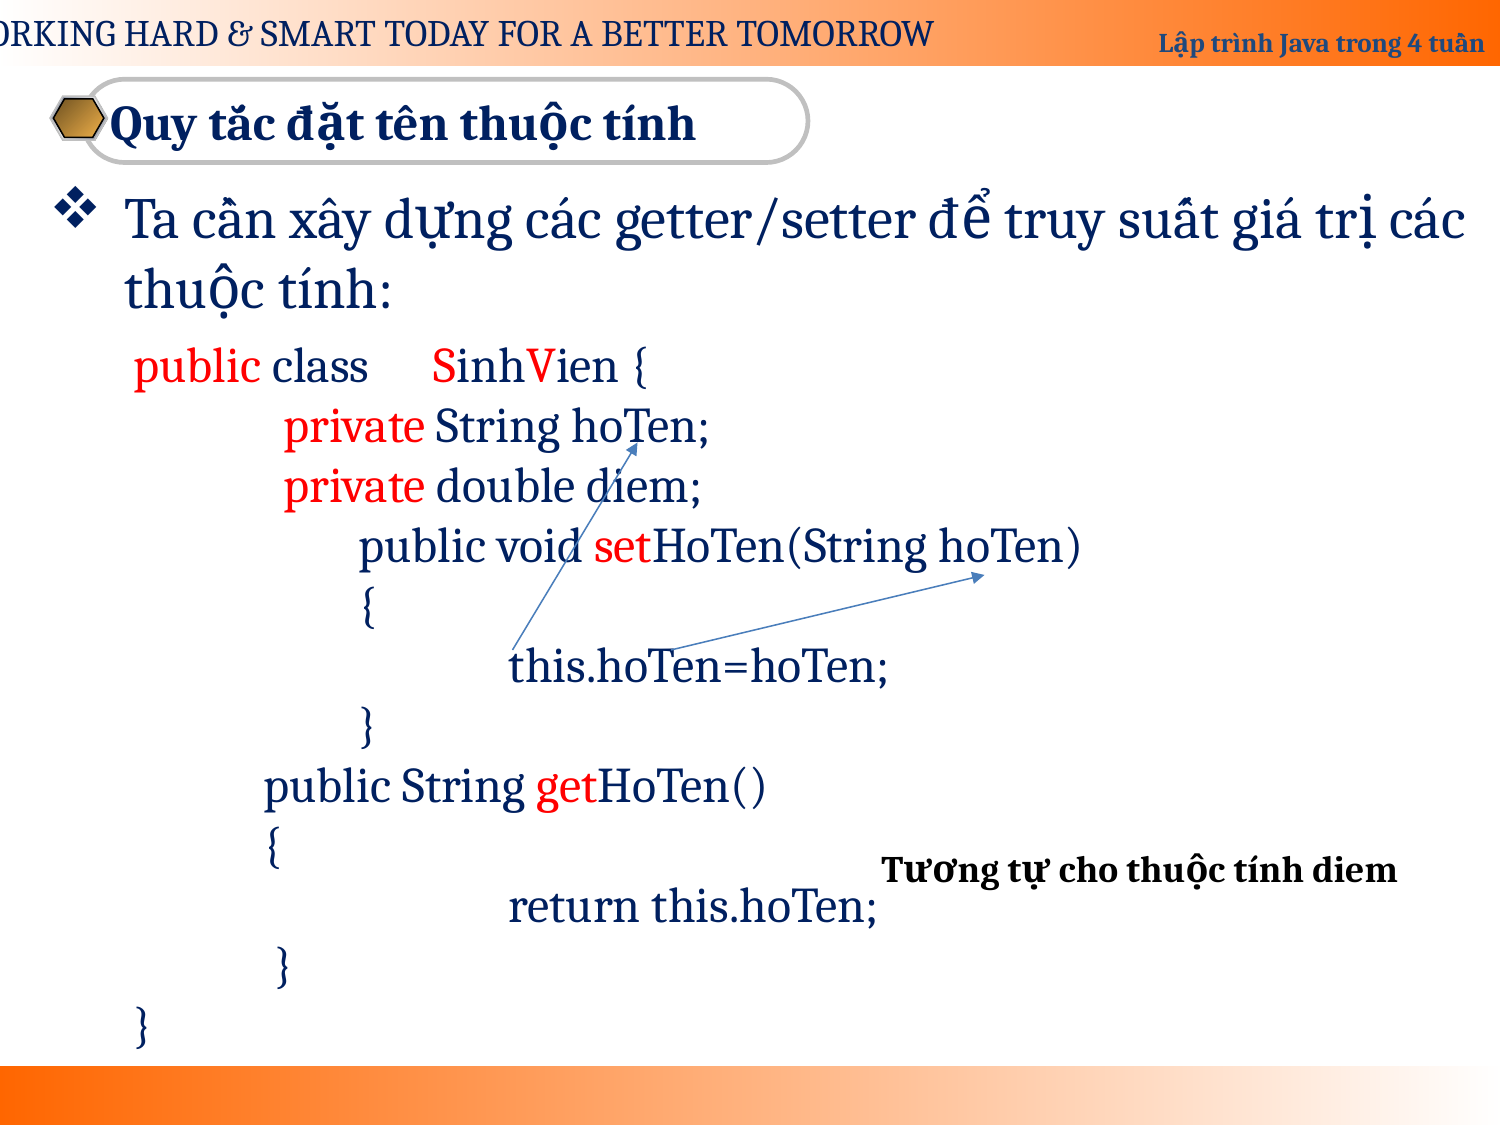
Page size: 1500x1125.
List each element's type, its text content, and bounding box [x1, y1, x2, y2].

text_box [512, 442, 638, 651]
text_box Tương tự cho thuộc tính diem [866, 837, 1414, 898]
text_box Ta cần xây dựng các getter/setter để truy suất giá trị các thuộc tính: [34, 172, 1500, 328]
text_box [670, 574, 985, 651]
text_box public class SinhVien { private String hoTen; private double diem; public void setHoTen(String hoTen) { this.hoTen=hoTen; } public String getHoTen() { return this.hoTen; } } [118, 324, 1416, 1060]
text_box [49, 78, 809, 163]
